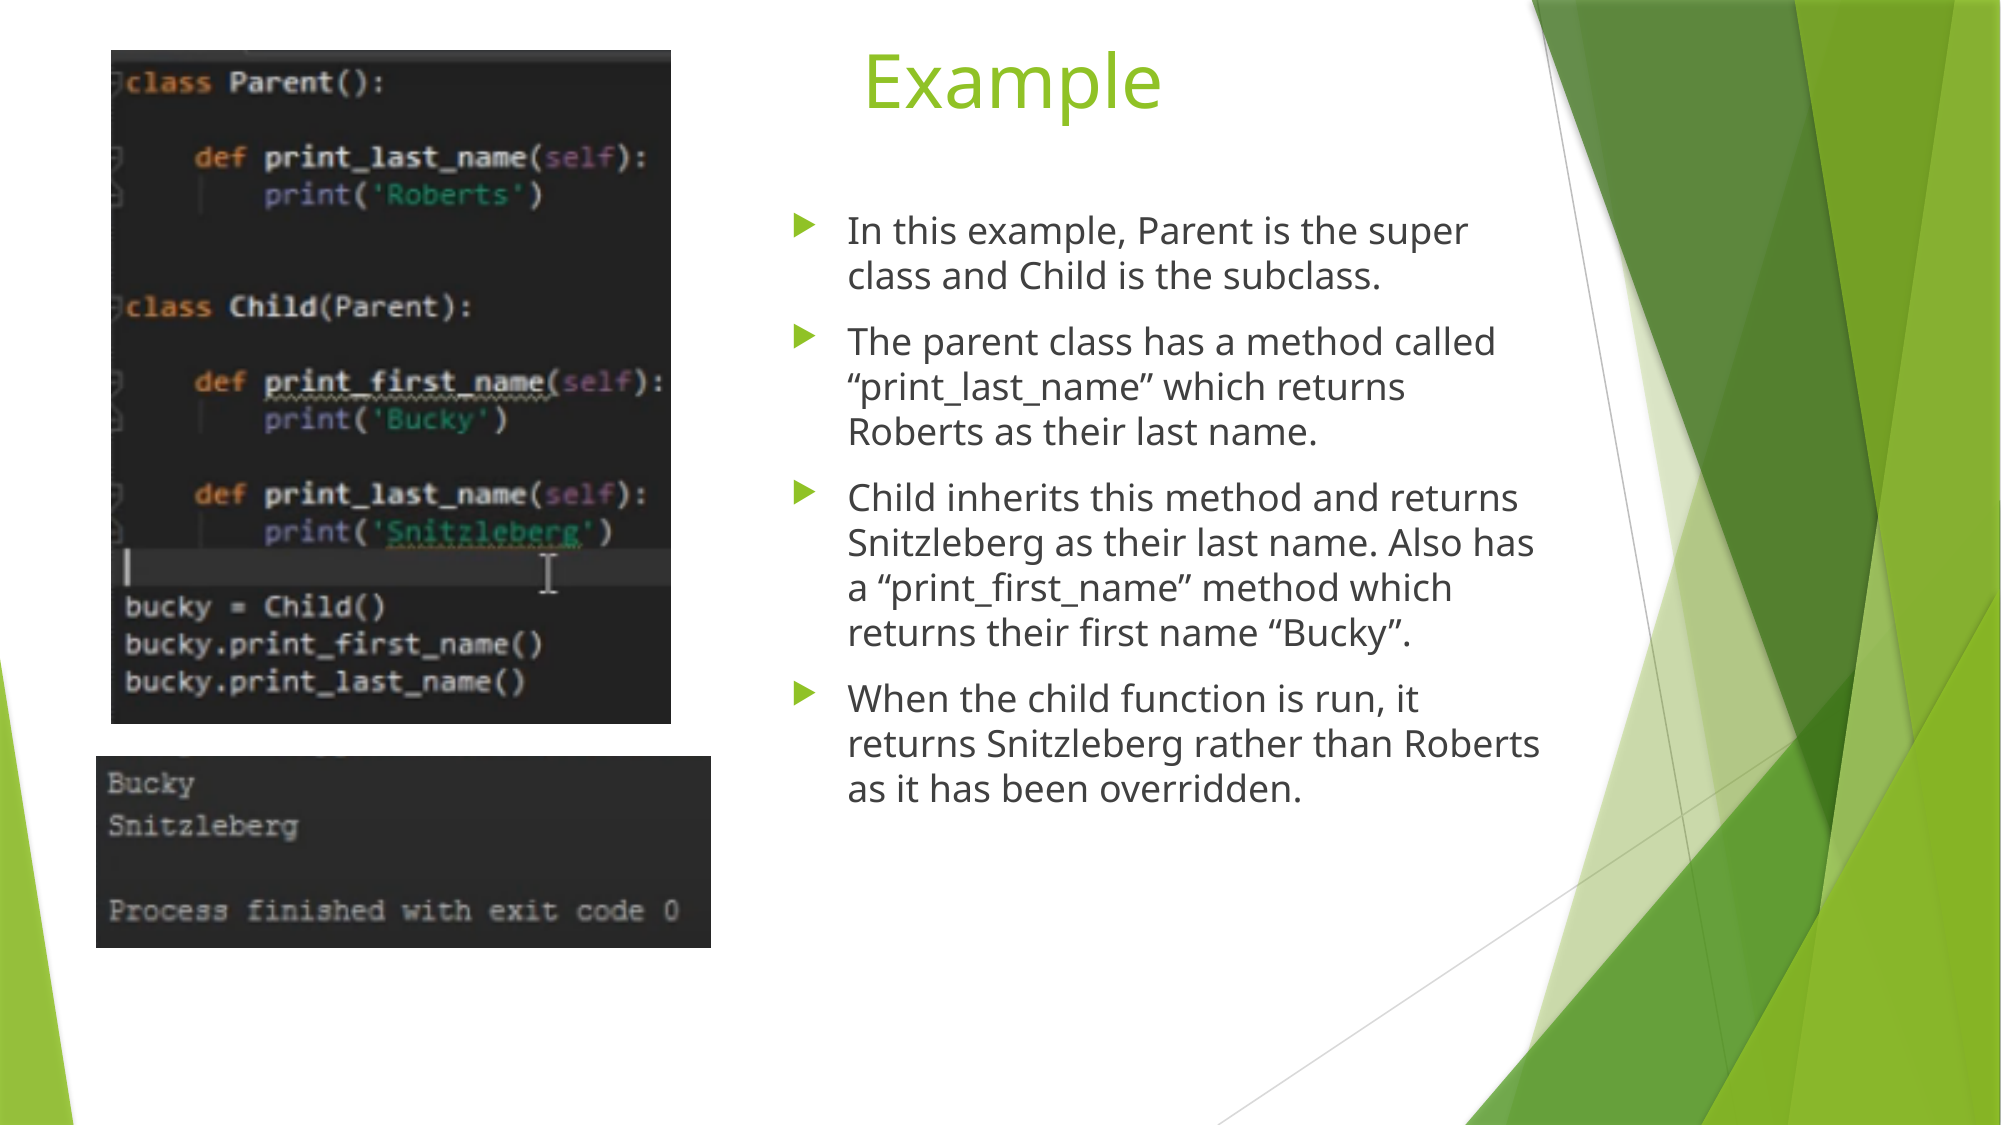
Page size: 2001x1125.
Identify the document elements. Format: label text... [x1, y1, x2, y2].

title Example [847, 25, 1787, 243]
picture [95, 756, 712, 949]
list In this example, Parent is the super class and Child is the subclass. The parent class has a method called “print_last_name” which returns Roberts as their last name. Child inherits this method and returns Snitzleberg as their last name. Also has a “print_first_name” method which returns their first name “Bucky”. When the child function is run, it returns Snitzleberg rather than Roberts as it has been overridden. [776, 199, 1565, 926]
picture [111, 49, 672, 725]
